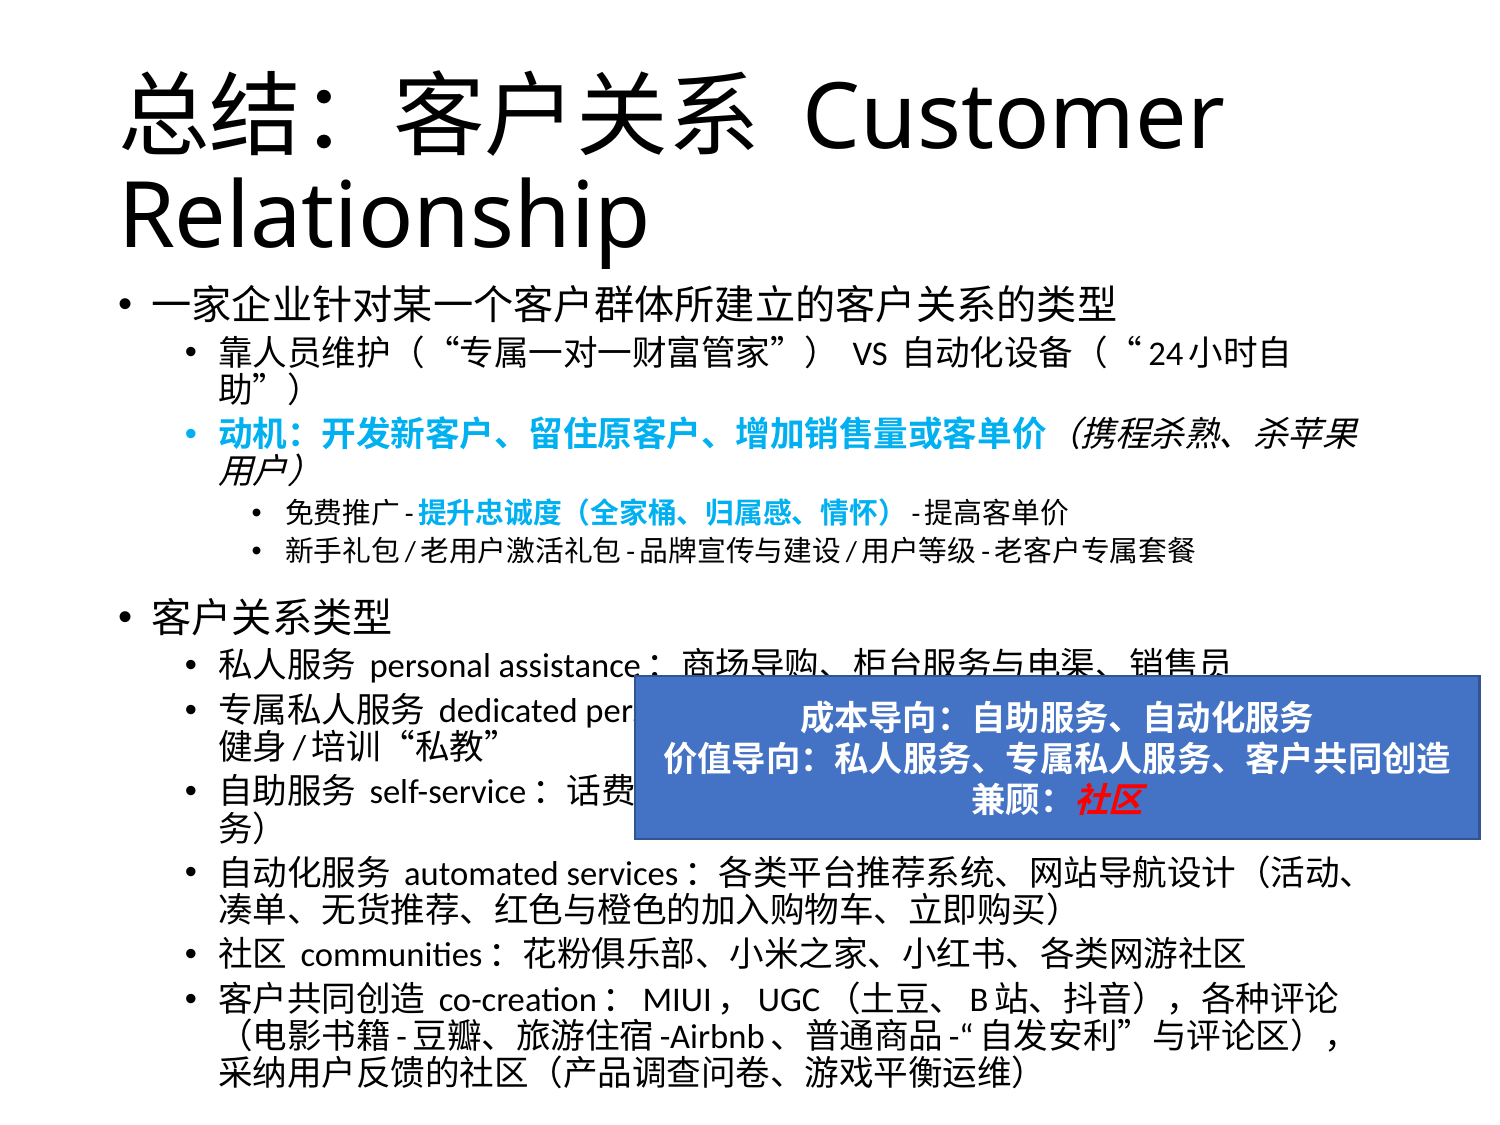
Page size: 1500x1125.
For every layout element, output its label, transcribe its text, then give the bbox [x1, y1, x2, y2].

title 总结：客户关系 Customer Relationship [103, 59, 1397, 277]
list 一家企业针对某一个客户群体所建立的客户关系的类型 靠人员维护（“专属一对一财富管家”） VS 自动化设备（“24小时自助”） 动机：开发新客户、留住原客户、增加销售量或客单价（携程杀熟、杀苹果用户） 免费推广-提升忠诚度（全家桶、归属感、情怀）-提高客单价 新手礼包/老用户激活礼包-品牌宣传与建设/用户等级-老客户专属套餐 客户关系类型 私人服务 personal assistance：商场导购、柜台服务与电渠、销售员 专属私人服务 dedicated personal assistance：私人银行服务、华为电信设备、健身/培训“私教” 自助服务 self-service：话费流量充值、银行普通业务（ATM与大厅内自助服务） 自动化服务 automated services：各类平台推荐系统、网站导航设计（活动、凑单、无货推荐、红色与橙色的加入购物车、立即购买） 社区 communities：花粉俱乐部、小米之家、小红书、各类网游社区 客户共同创造 co-creation：MIUI，UGC（土豆、B站、抖音），各种评论（电影书籍-豆瓣、旅游住宿-Airbnb、普通商品-“自发安利”与评论区），采纳用户反馈的社区（产品调查问卷、游戏平衡运维） [103, 277, 1397, 1109]
text_box 成本导向：自助服务、自动化服务 价值导向：私人服务、专属私人服务、客户共同创造 兼顾：社区 [634, 675, 1481, 840]
